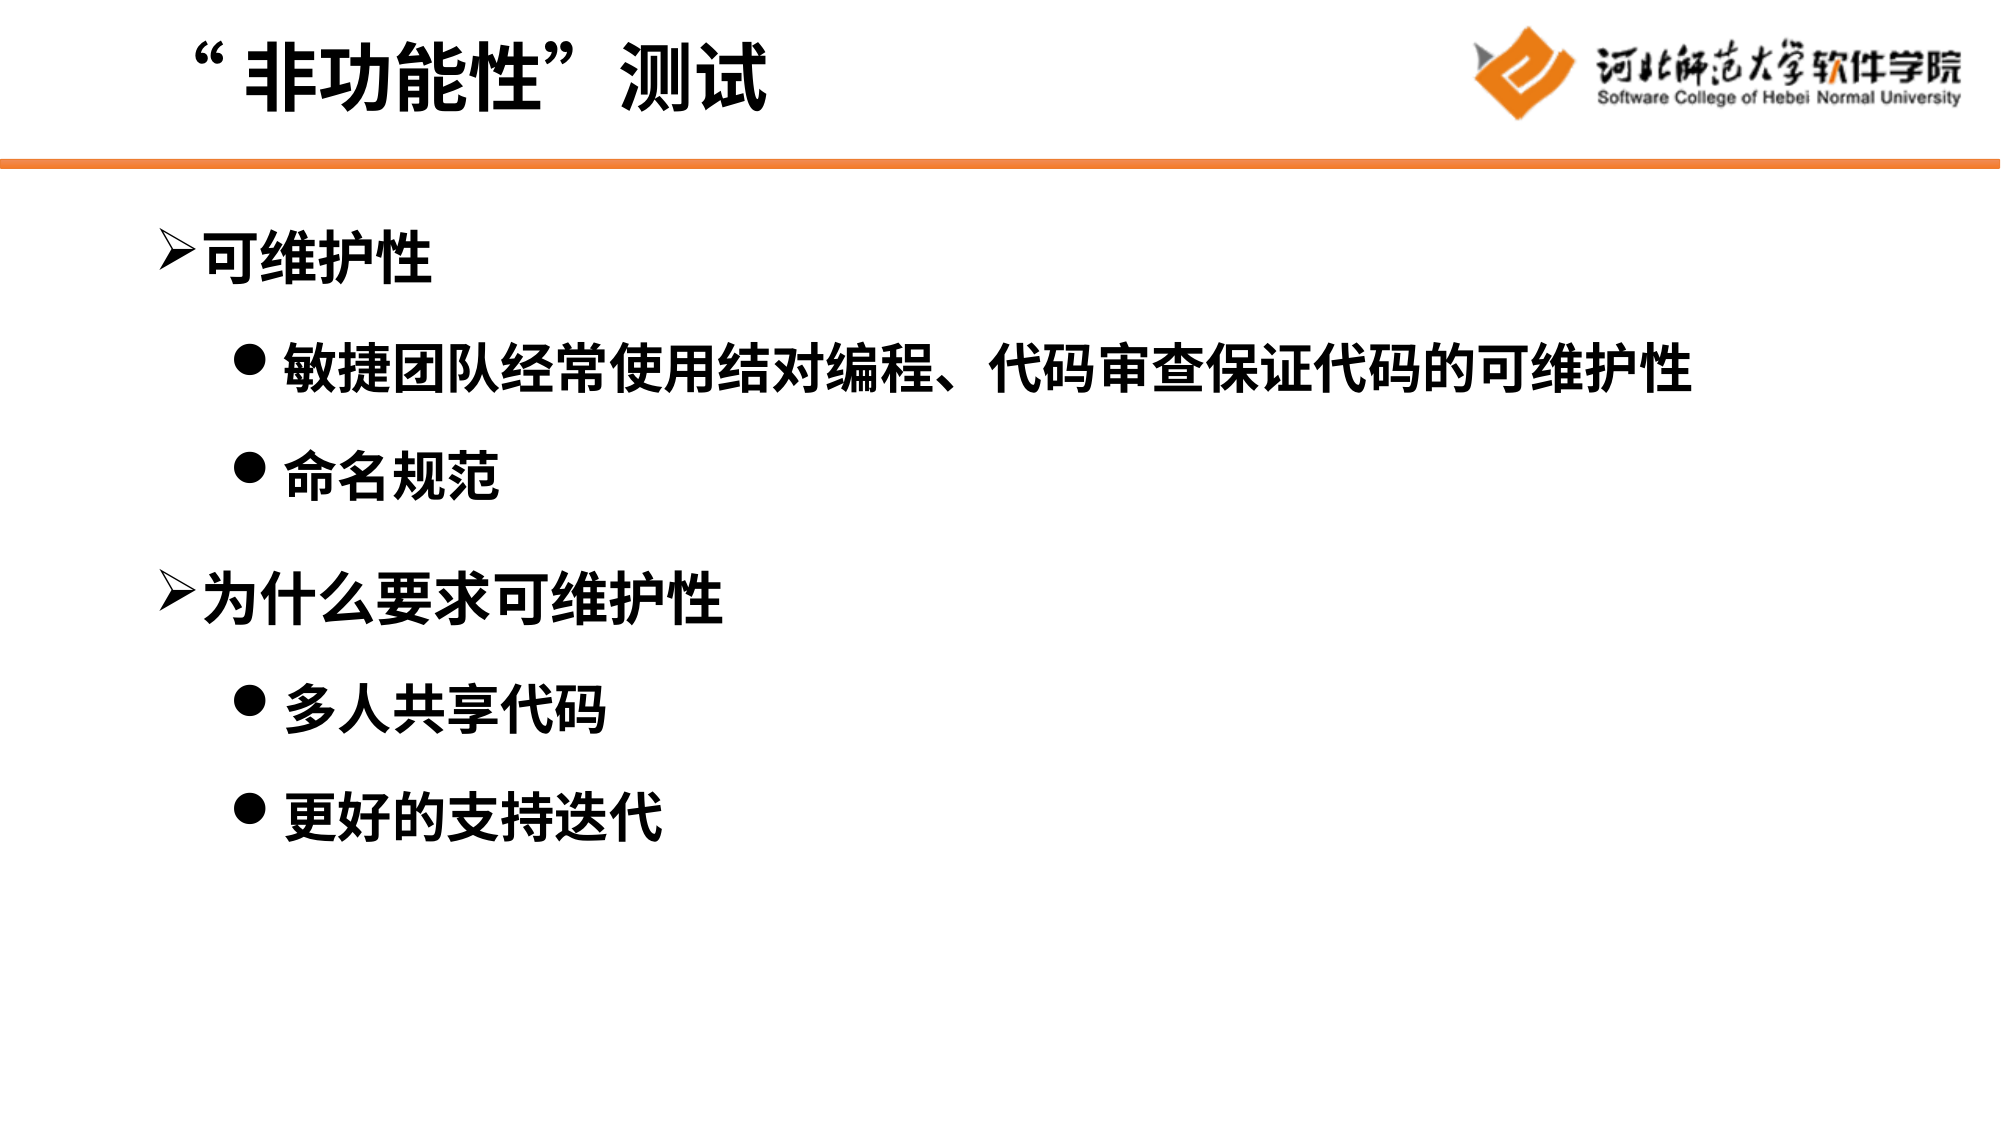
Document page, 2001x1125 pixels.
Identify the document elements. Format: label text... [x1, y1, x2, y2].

title “非功能性”测试 [135, 8, 1861, 155]
list 可维护性 敏捷团队经常使用结对编程、代码审查保证代码的可维护性 命名规范 为什么要求可维护性 多人共享代码 更好的支持迭代 [139, 178, 1865, 988]
picture [1861, 18, 1988, 126]
